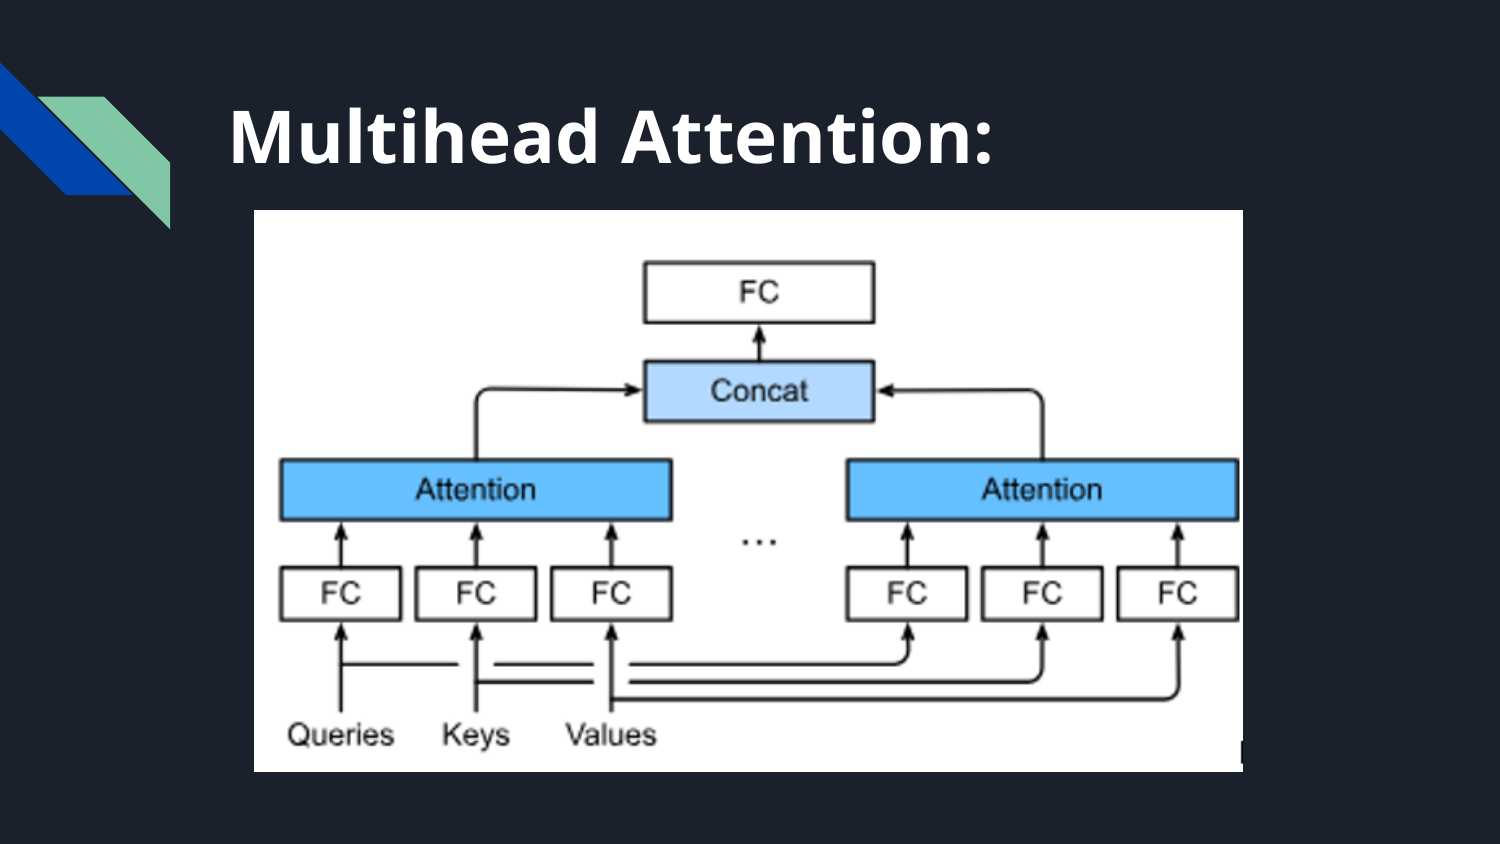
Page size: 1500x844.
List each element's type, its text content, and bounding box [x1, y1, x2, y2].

title [130, 405, 1285, 810]
title Multihead Attention: [212, 60, 1368, 211]
picture [254, 210, 1244, 772]
